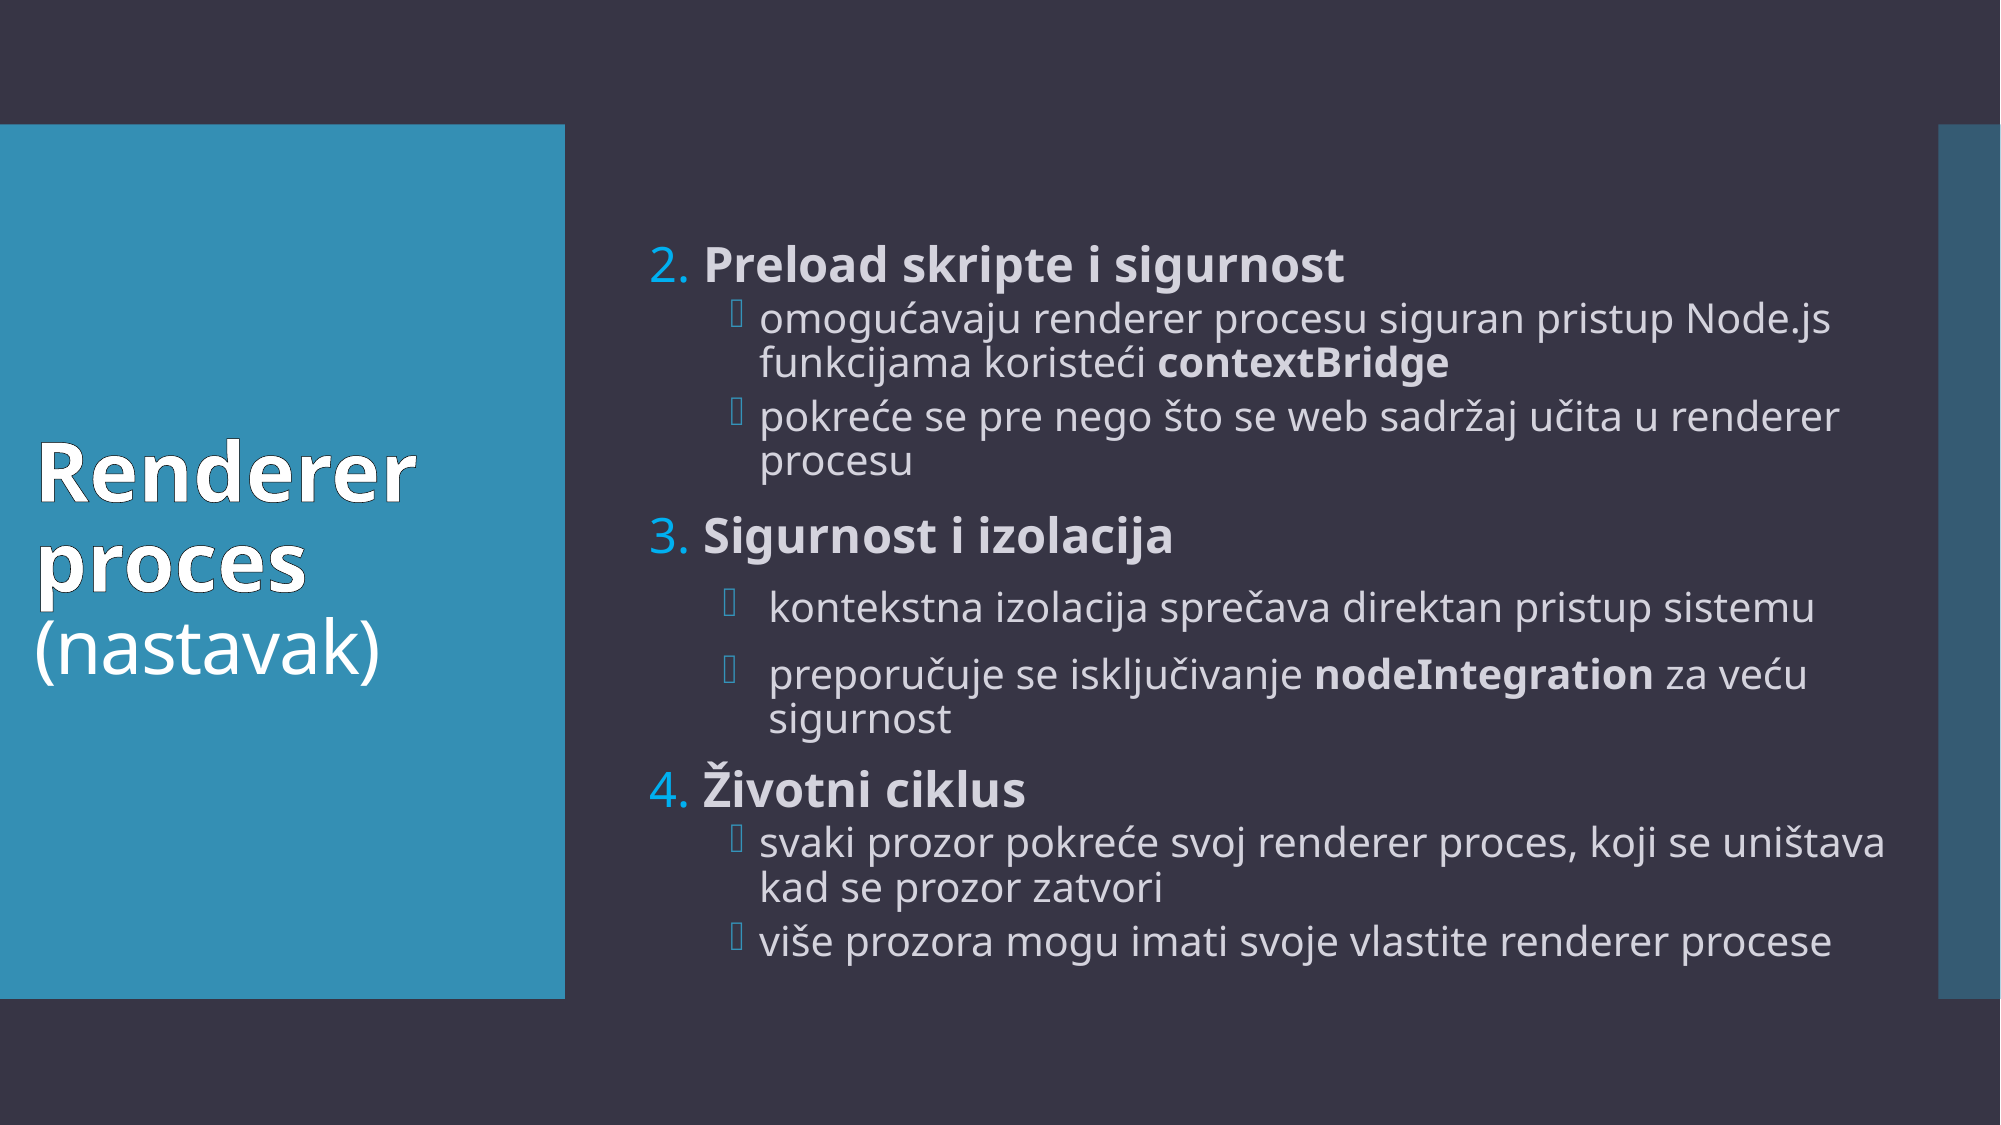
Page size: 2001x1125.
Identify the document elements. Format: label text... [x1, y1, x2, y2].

list 2. Preload skripte i sigurnost omogućavaju renderer procesu siguran pristup Node.js funkcijama koristeći contextBridge pokreće se pre nego što se web sadržaj učita u renderer procesu 3. Sigurnost i izolacija kontekstna izolacija sprečava direktan pristup sistemu preporučuje se isključivanje nodeIntegration za veću sigurnost 4. Životni ciklus svaki prozor pokreće svoj renderer proces, koji se uništava kad se prozor zatvori više prozora mogu imati svoje vlastite renderer procese [634, 232, 1936, 983]
title Renderer proces (nastavak) [19, 182, 503, 938]
